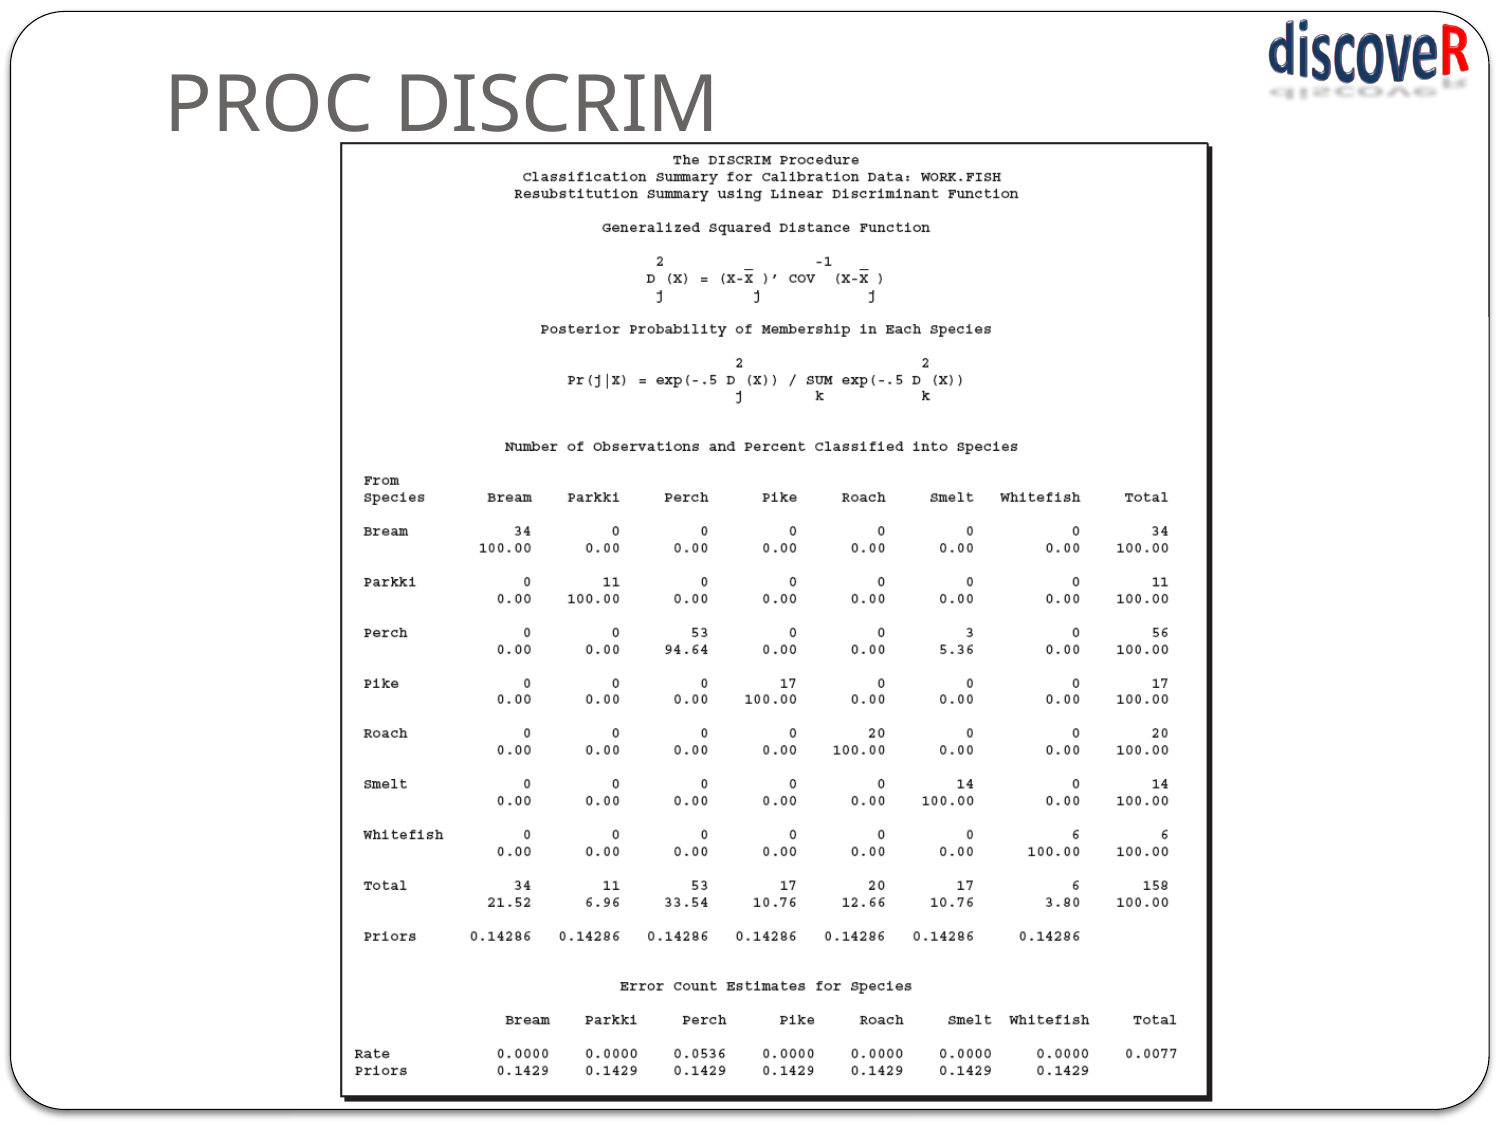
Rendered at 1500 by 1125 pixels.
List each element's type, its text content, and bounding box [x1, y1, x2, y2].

picture [337, 139, 1213, 1104]
title PROC DISCRIM [150, 45, 1425, 163]
picture [1262, 12, 1475, 106]
